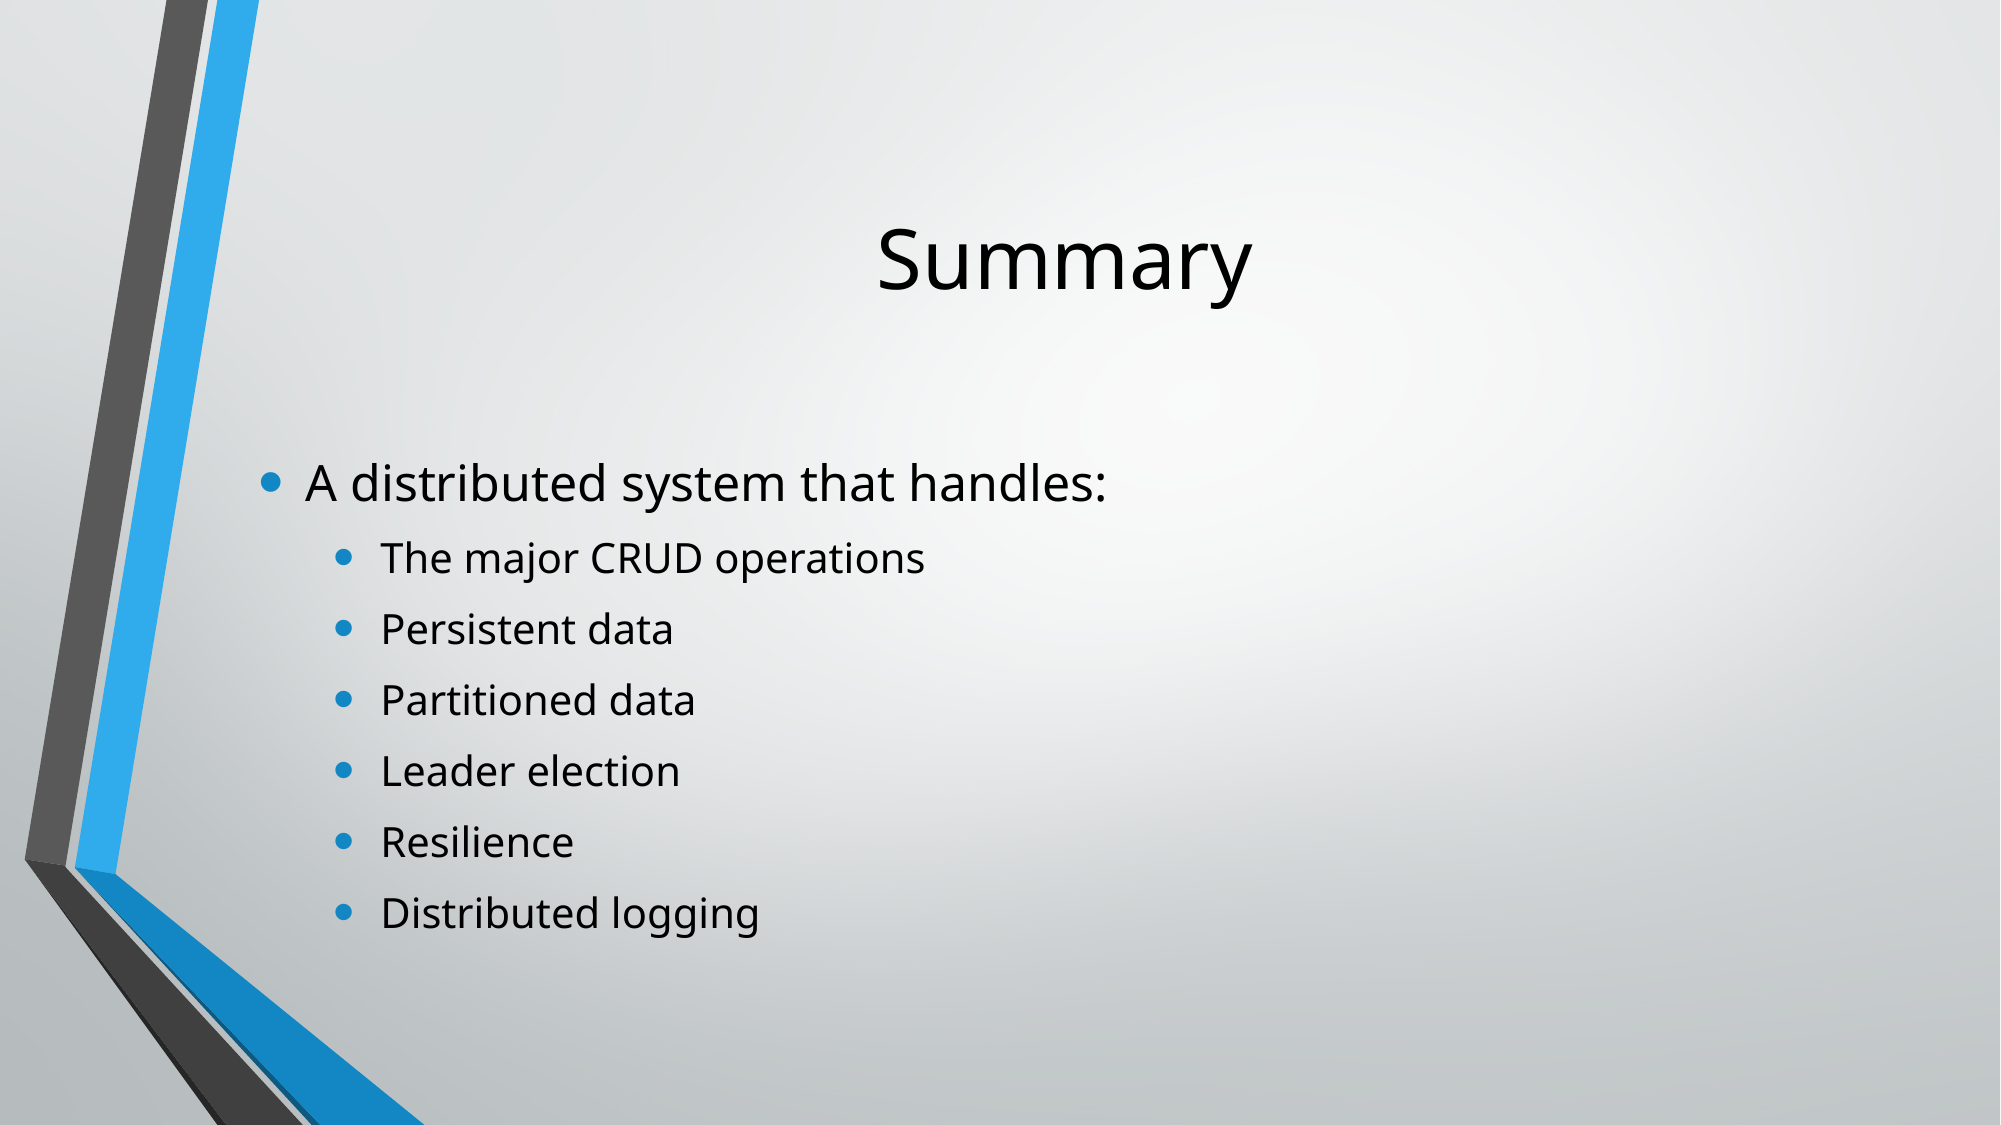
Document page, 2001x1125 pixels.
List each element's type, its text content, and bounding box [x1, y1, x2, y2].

list A distributed system that handles: The major CRUD operations Persistent data Partitioned data Leader election Resilience Distributed logging [243, 437, 1887, 950]
title Summary [243, 112, 1887, 400]
